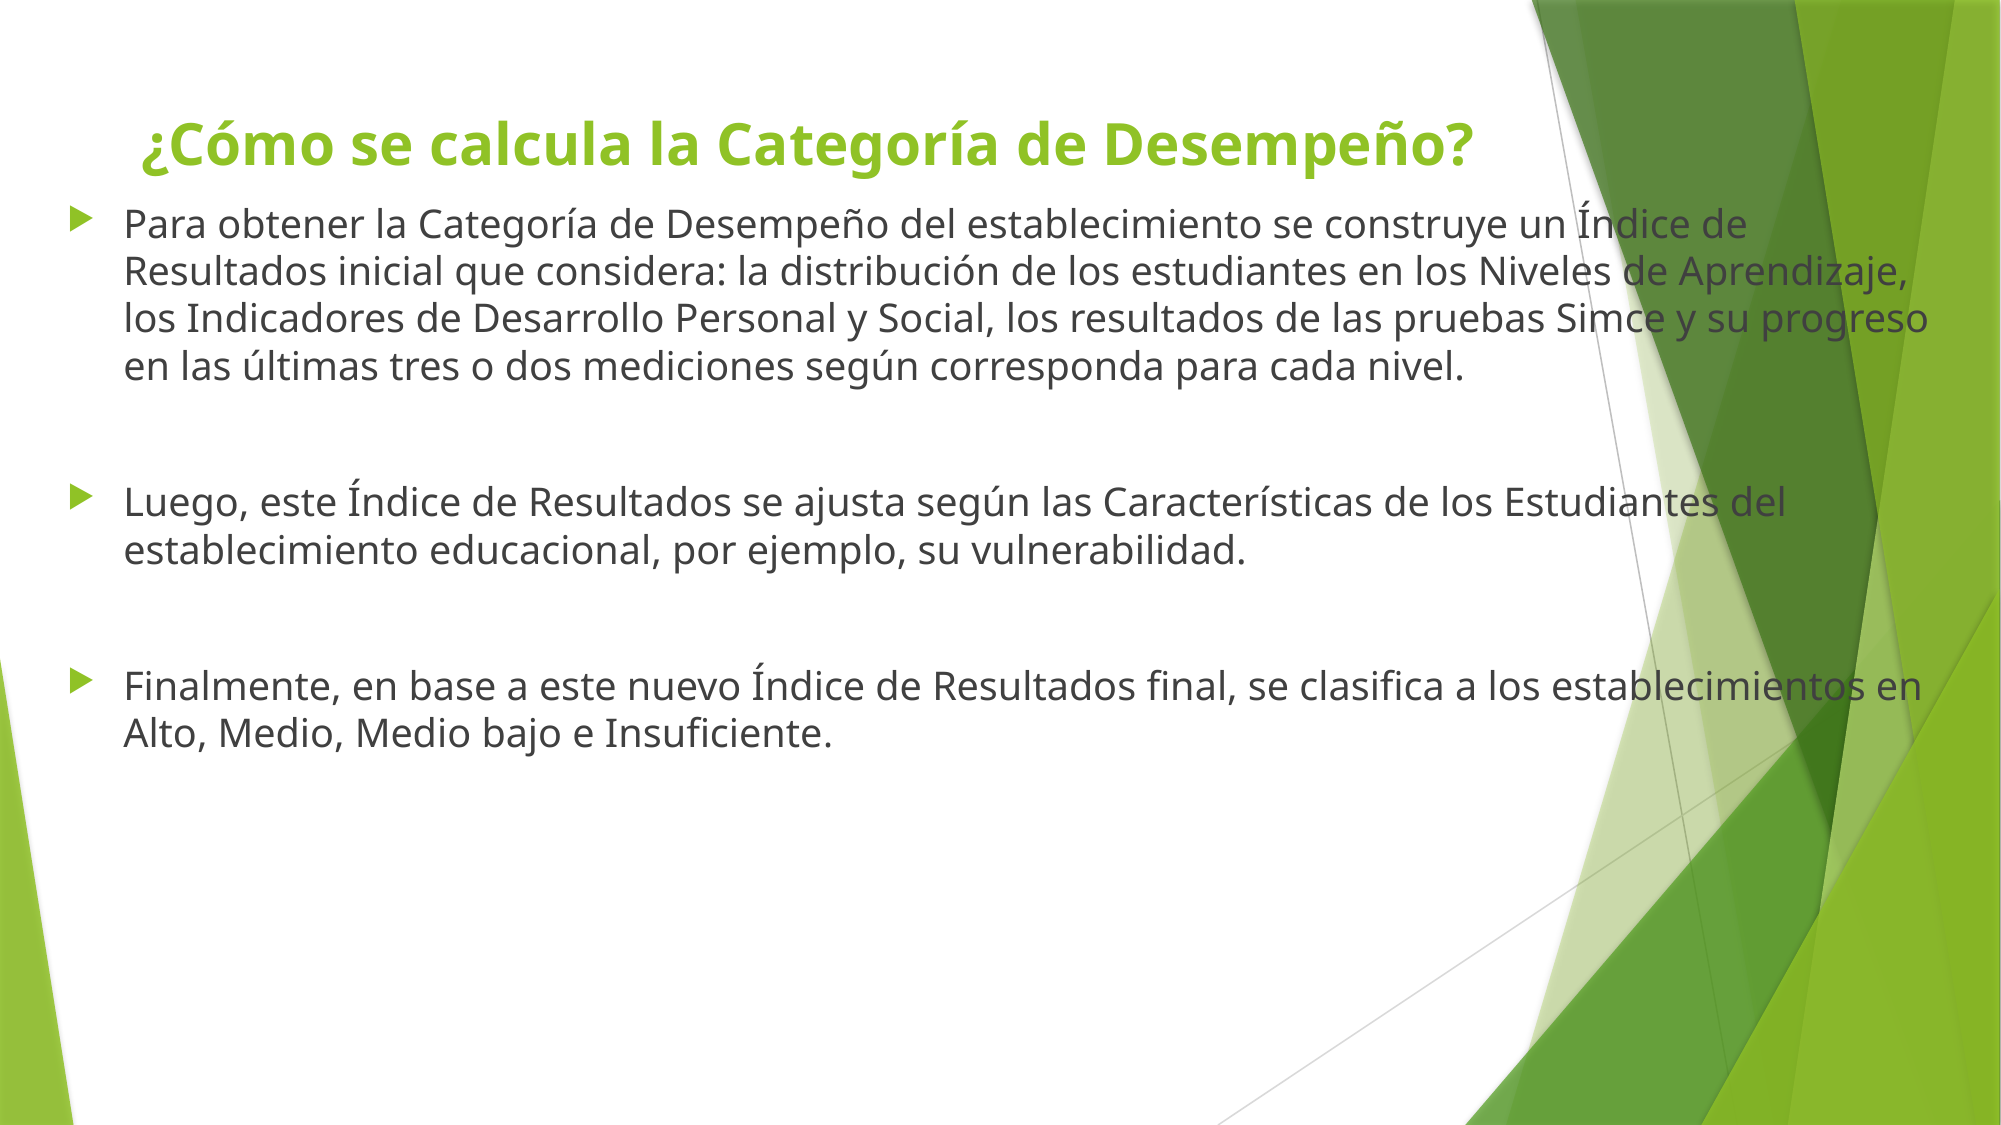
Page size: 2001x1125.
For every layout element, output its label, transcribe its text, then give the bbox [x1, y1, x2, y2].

title ¿Cómo se calcula la Categoría de Desempeño? [111, 99, 1522, 191]
list Para obtener la Categoría de Desempeño del establecimiento se construye un Índice de Resultados inicial que considera: la distribución de los estudiantes en los Niveles de Aprendizaje, los Indicadores de Desarrollo Personal y Social, los resultados de las pruebas Simce y su progreso en las últimas tres o dos mediciones según corresponda para cada nivel. Luego, este Índice de Resultados se ajusta según las Características de los Estudiantes del establecimiento educacional, por ejemplo, su vulnerabilidad. Finalmente, en base a este nuevo Índice de Resultados final, se clasifica a los establecimientos en Alto, Medio, Medio bajo e Insuficiente. [52, 191, 1976, 1046]
